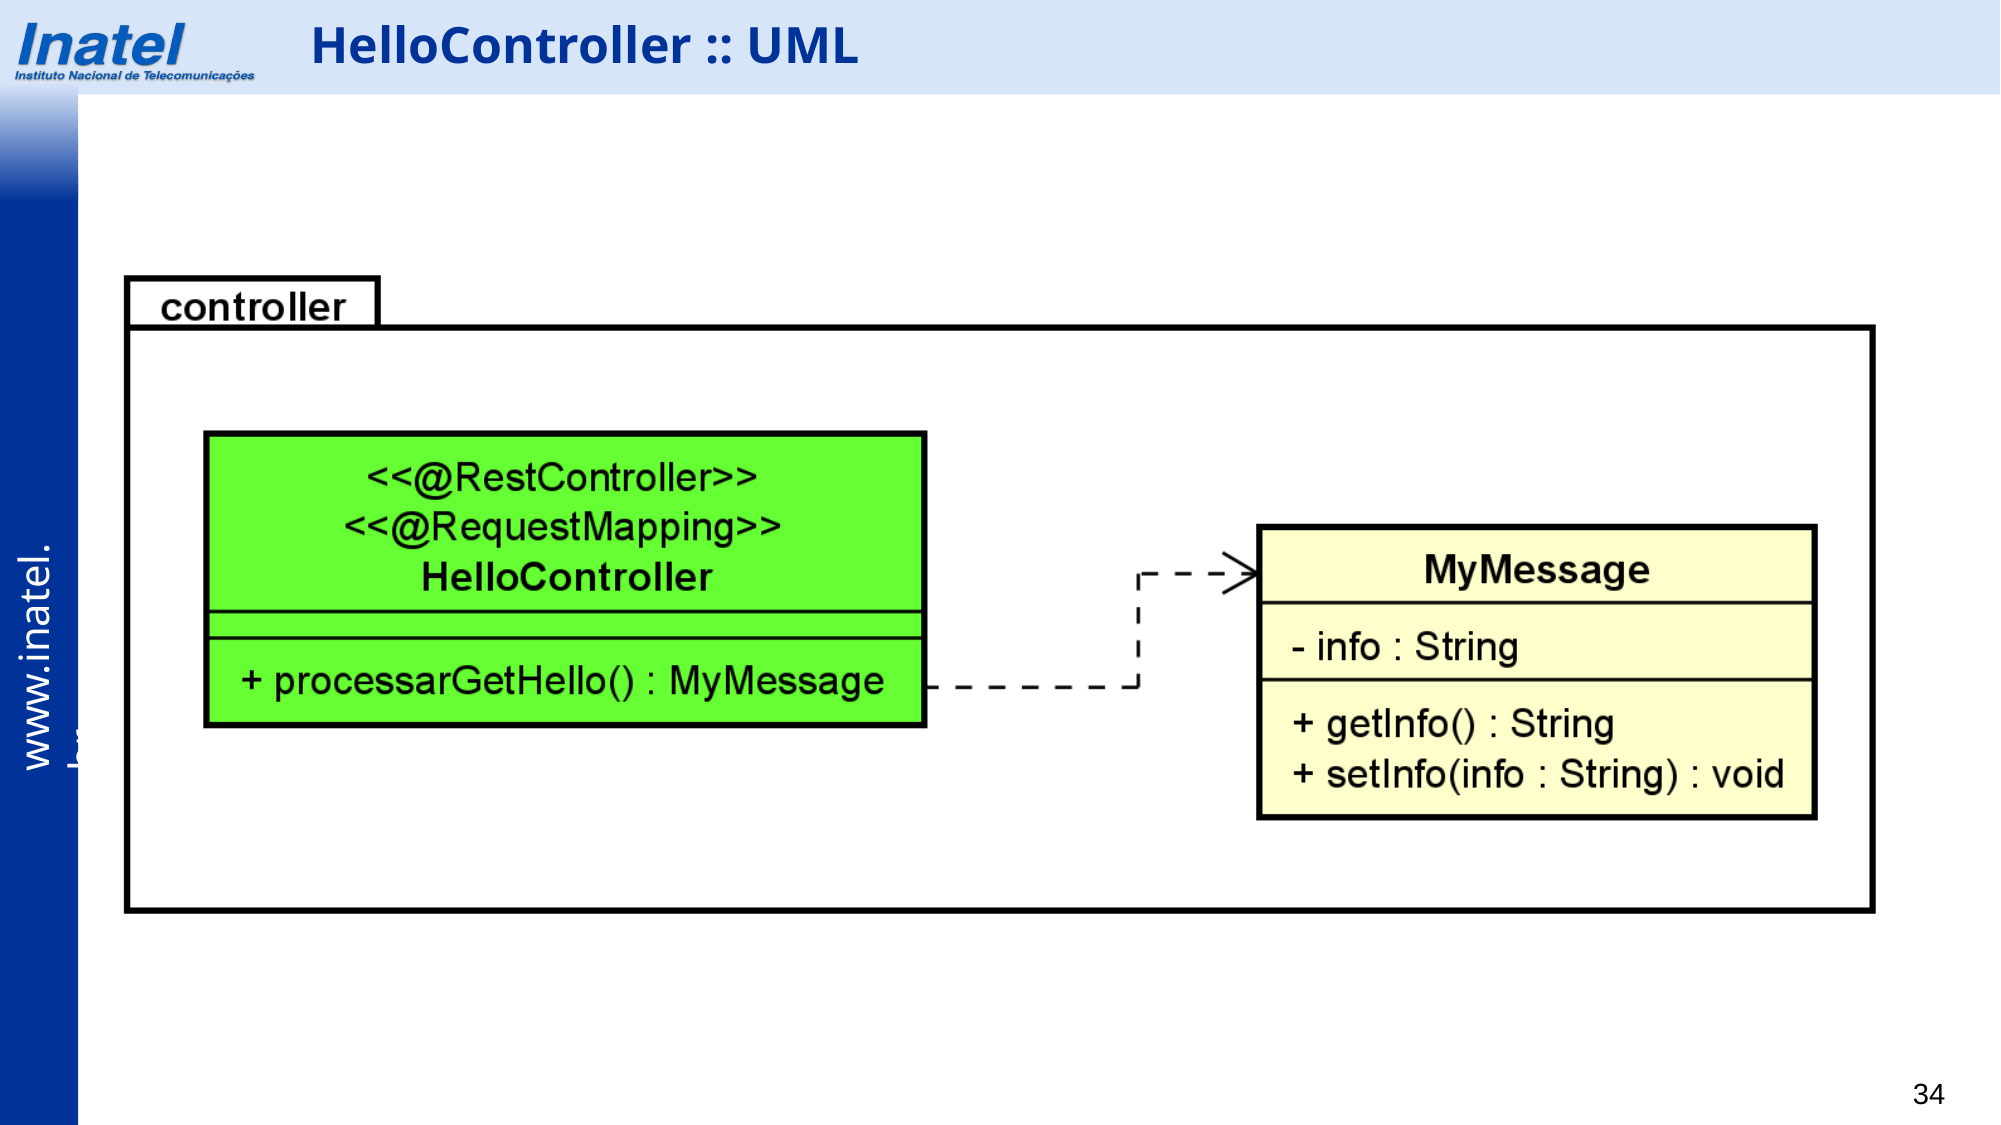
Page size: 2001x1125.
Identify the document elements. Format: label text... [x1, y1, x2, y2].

picture [114, 264, 1886, 924]
text_box HelloController :: UML [295, 0, 2000, 96]
picture [12, 20, 258, 85]
